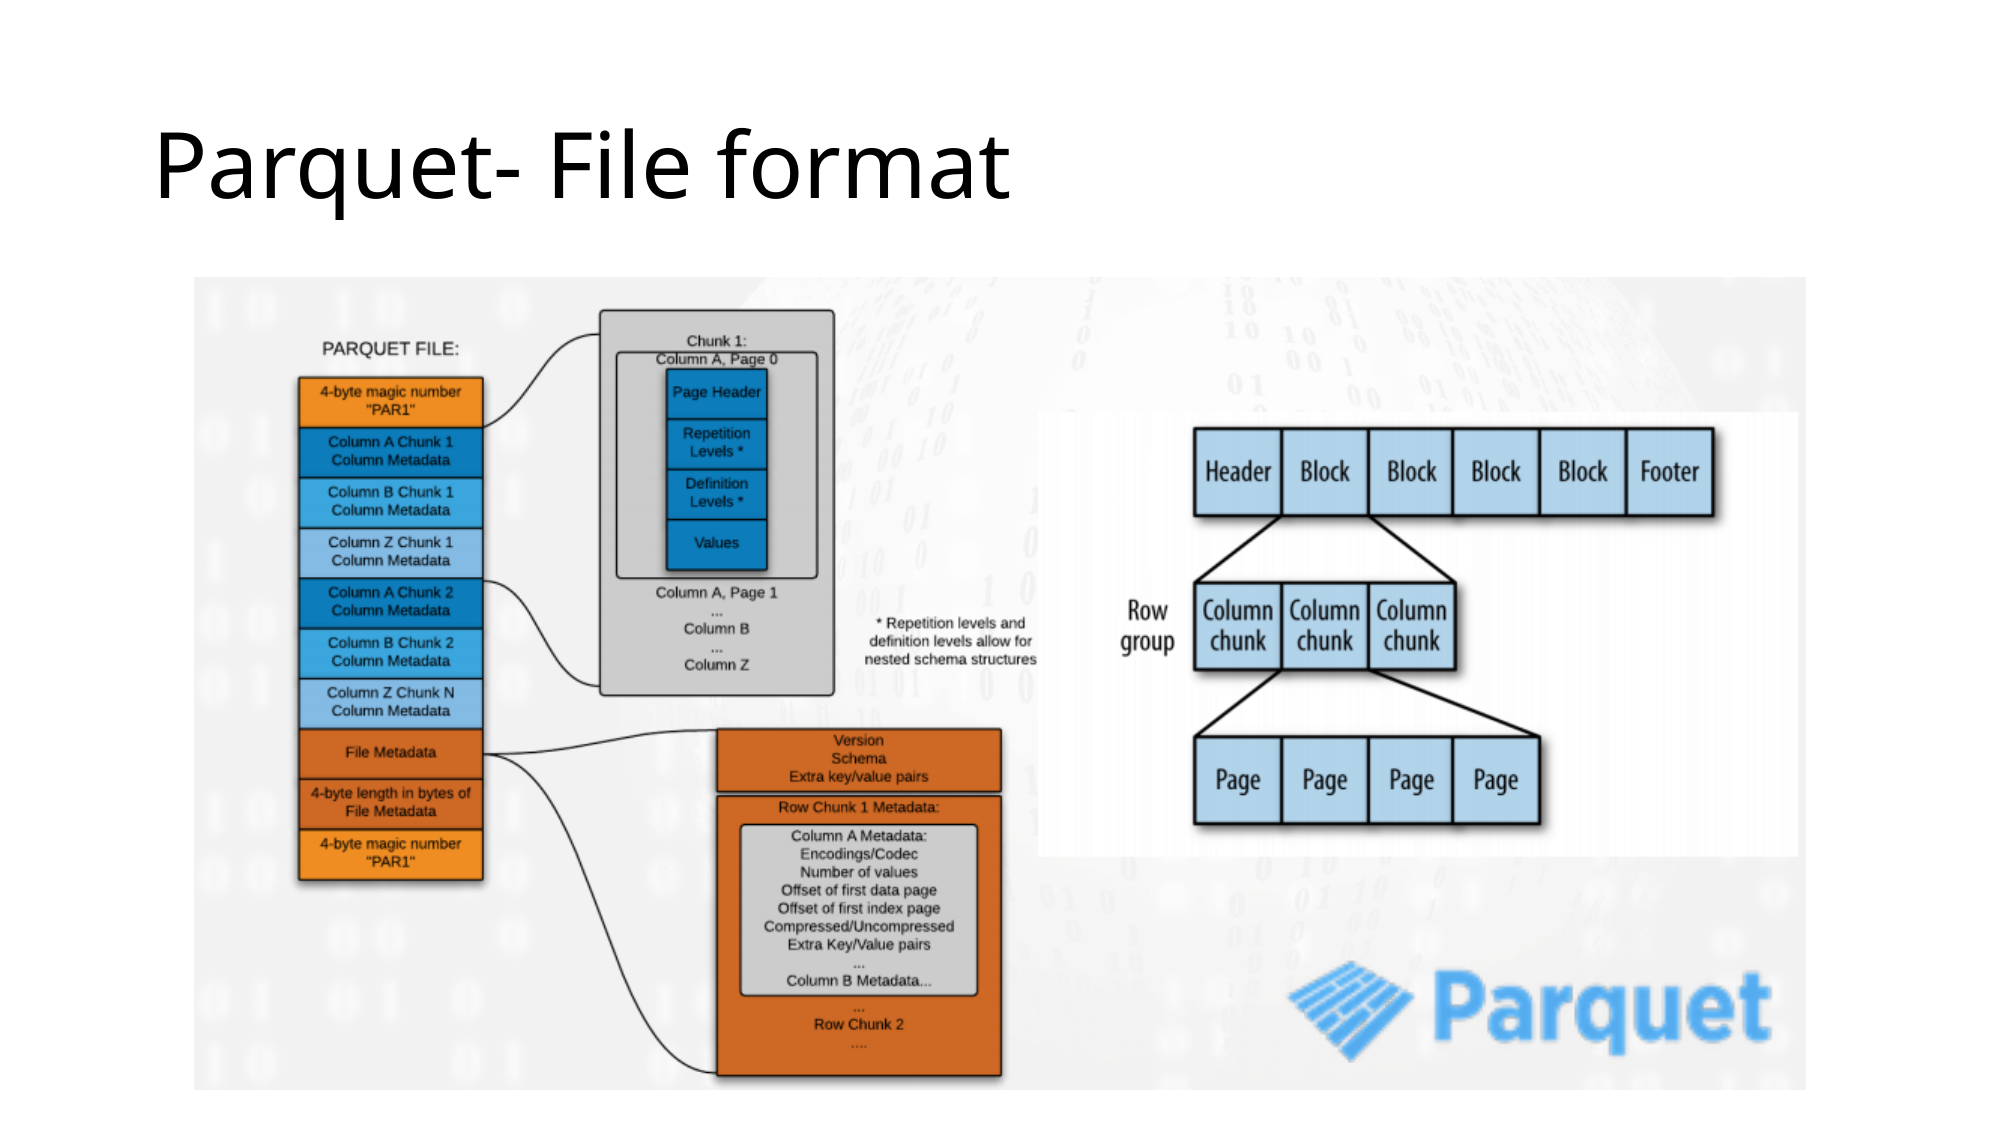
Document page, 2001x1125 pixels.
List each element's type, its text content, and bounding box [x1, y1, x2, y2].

title Parquet- File format [137, 59, 1863, 278]
picture [194, 277, 1806, 1090]
